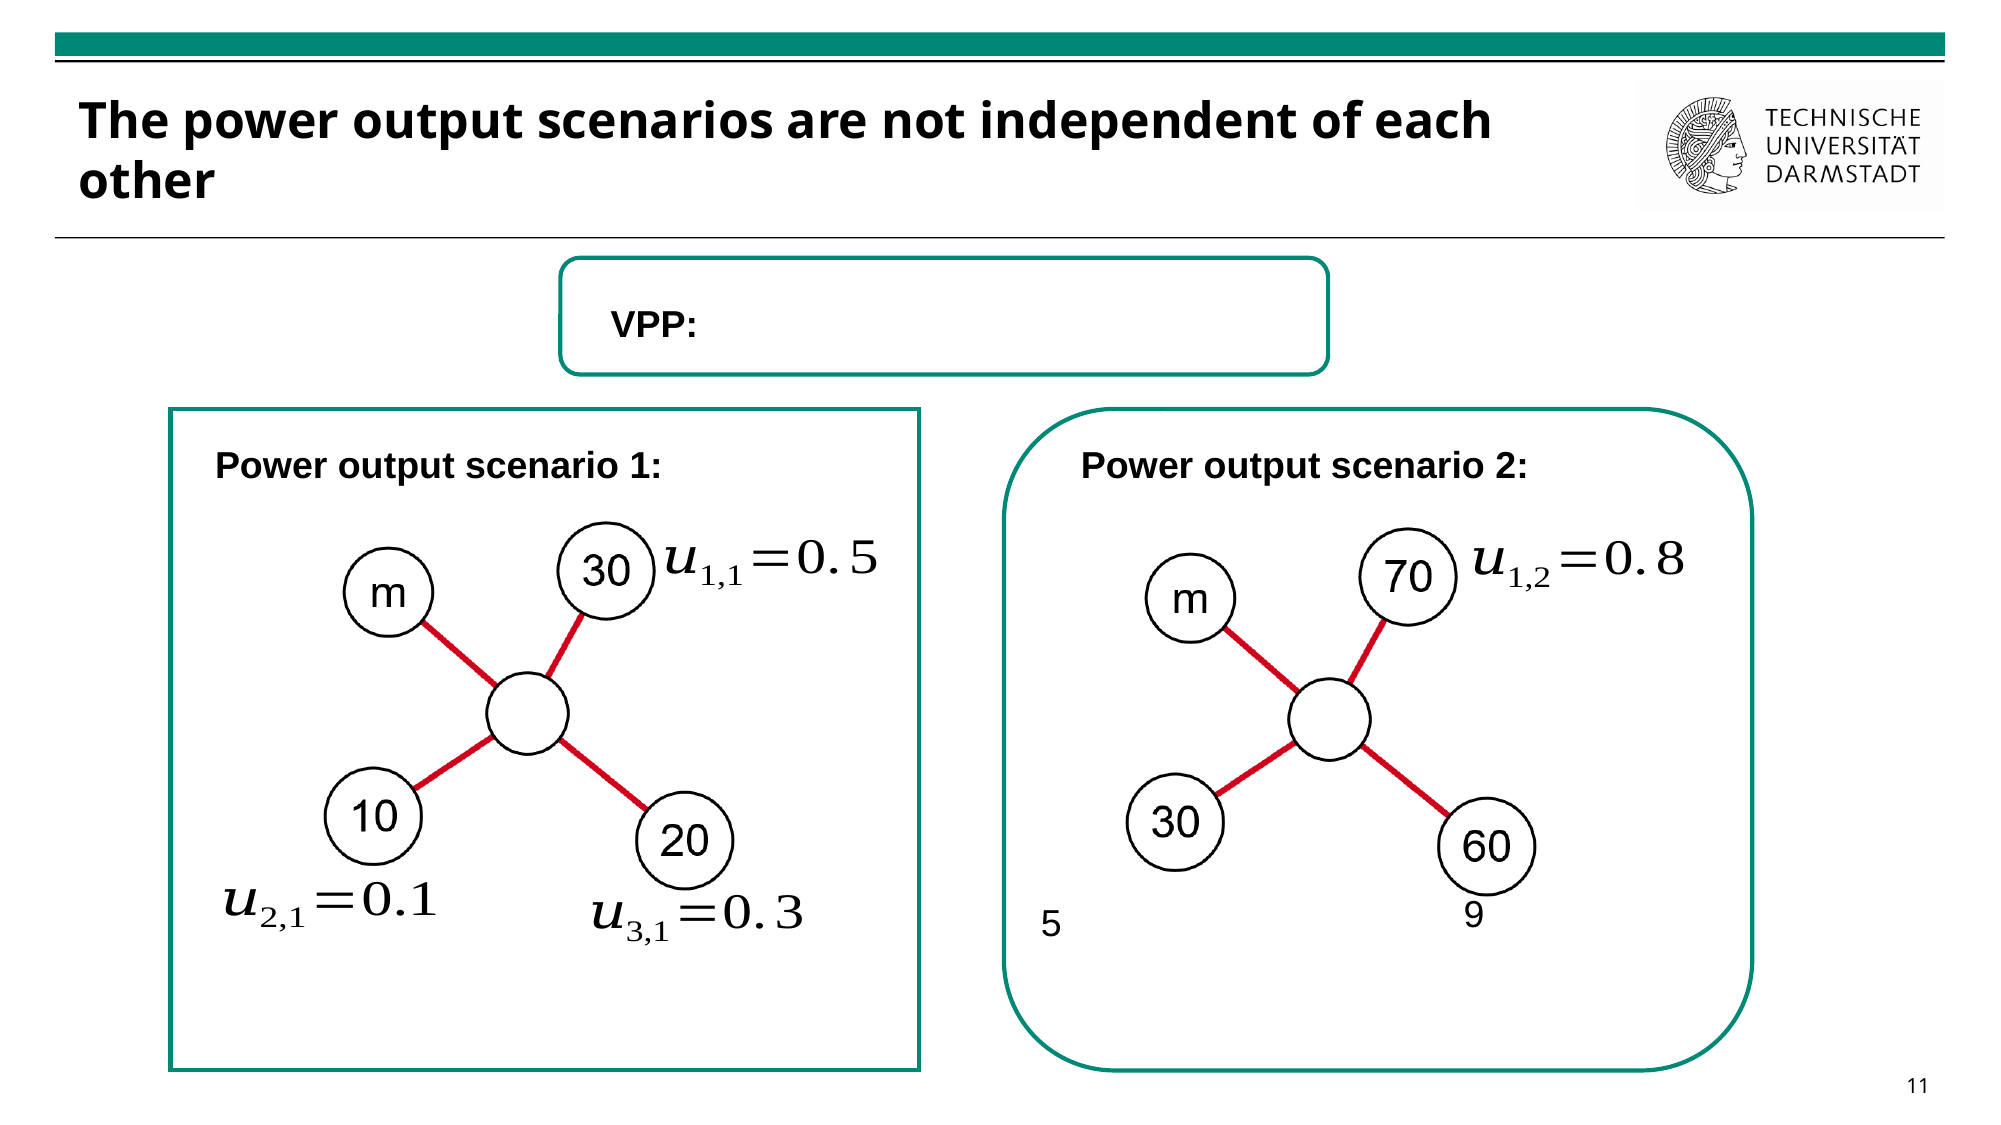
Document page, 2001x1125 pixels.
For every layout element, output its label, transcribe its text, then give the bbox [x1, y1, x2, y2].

list Power output scenario 1: [168, 407, 921, 1072]
picture [305, 510, 743, 904]
picture [1115, 520, 1542, 1000]
title The power output scenarios are not independent of each other [78, 79, 1532, 218]
picture [1637, 80, 1945, 211]
text_box Power output scenario 2: [1001, 406, 1755, 1073]
